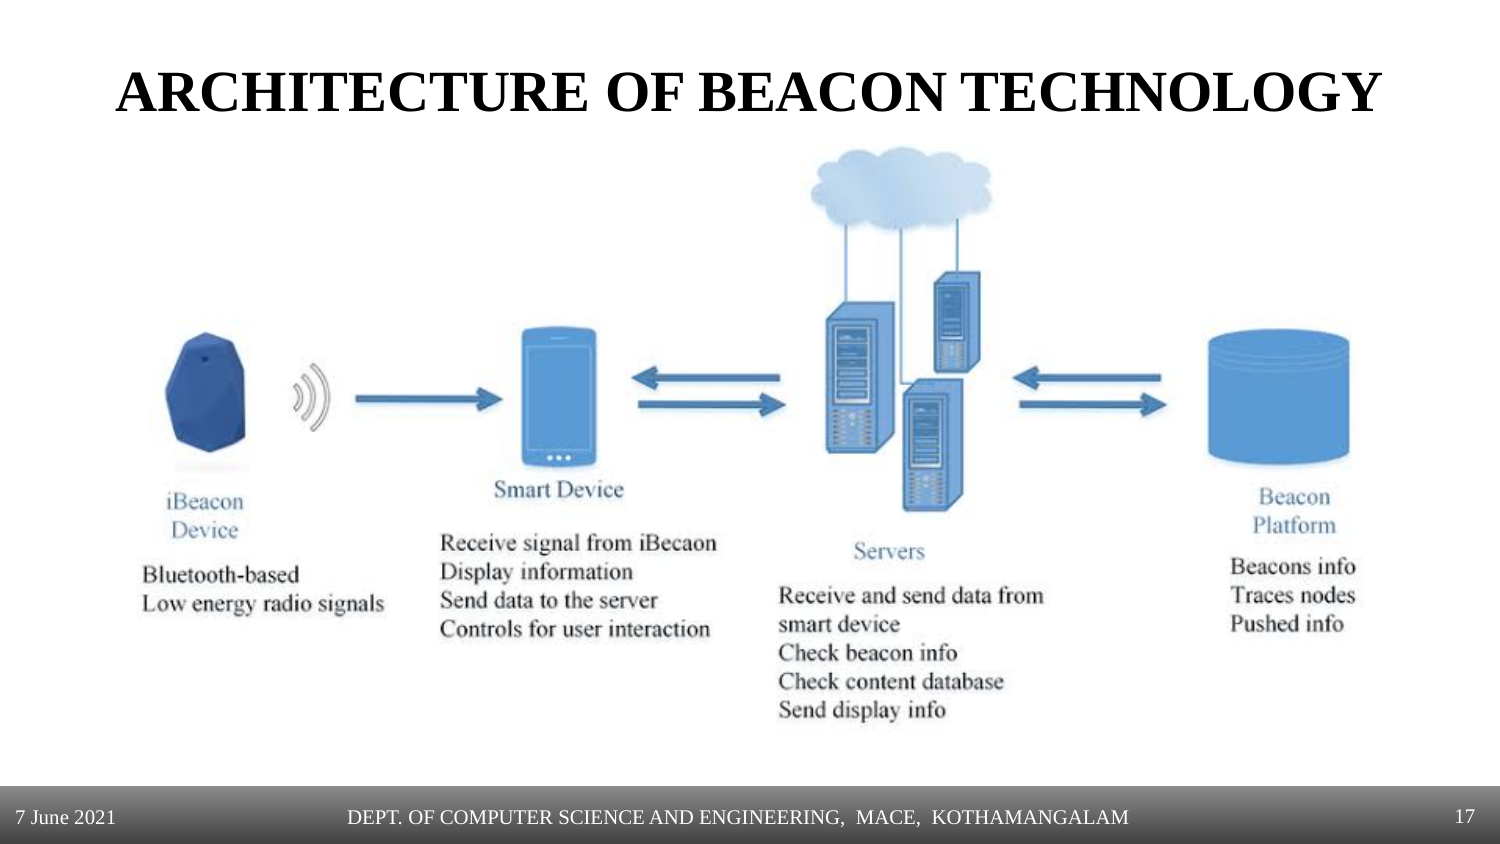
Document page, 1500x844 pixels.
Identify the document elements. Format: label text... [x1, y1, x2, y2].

picture [125, 144, 1375, 745]
title ARCHITECTURE OF BEACON TECHNOLOGY [51, 37, 1449, 132]
slide_number ‹#› [1400, 786, 1491, 844]
